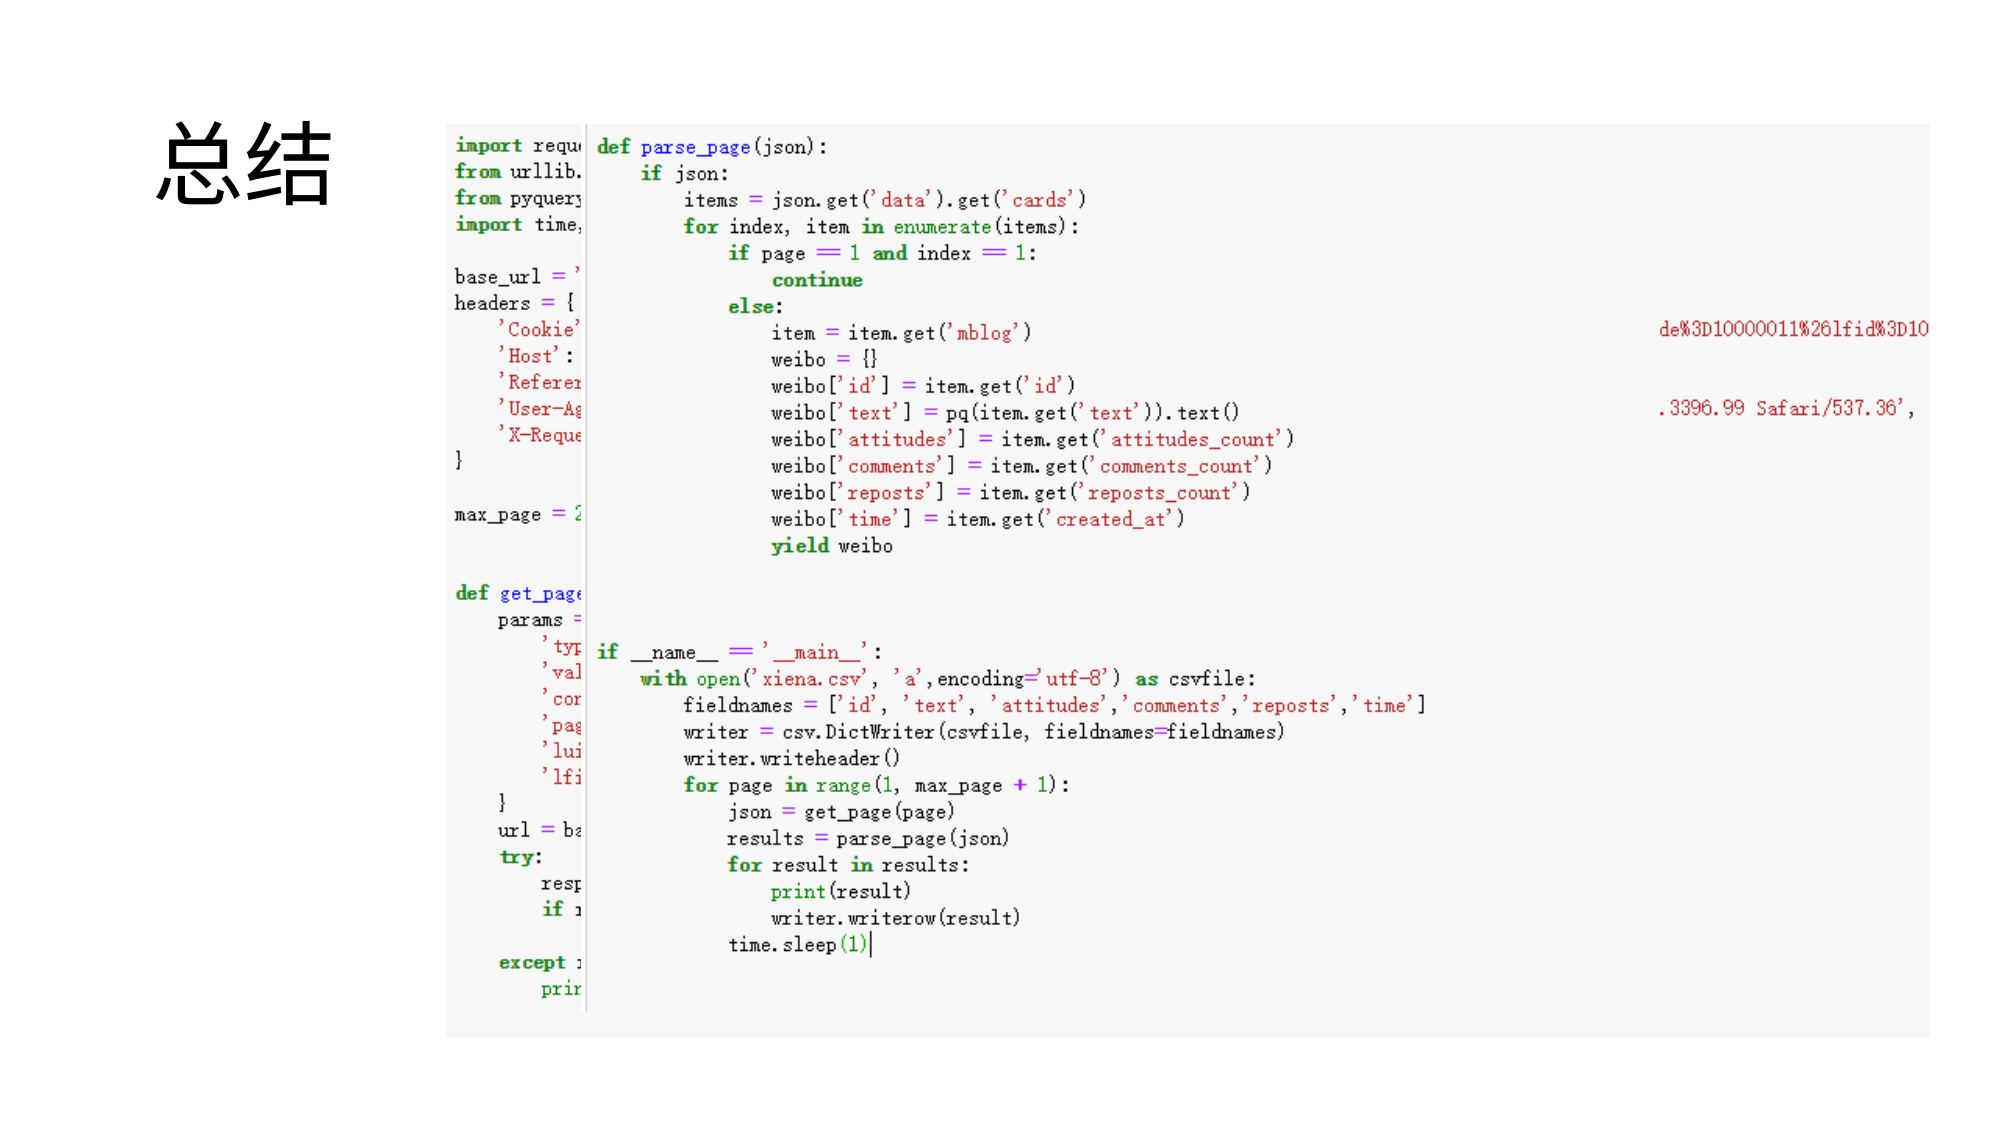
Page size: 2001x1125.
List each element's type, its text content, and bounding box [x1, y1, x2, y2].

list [445, 124, 1930, 1037]
picture [581, 124, 1660, 1011]
title 总结 [137, 59, 1863, 278]
